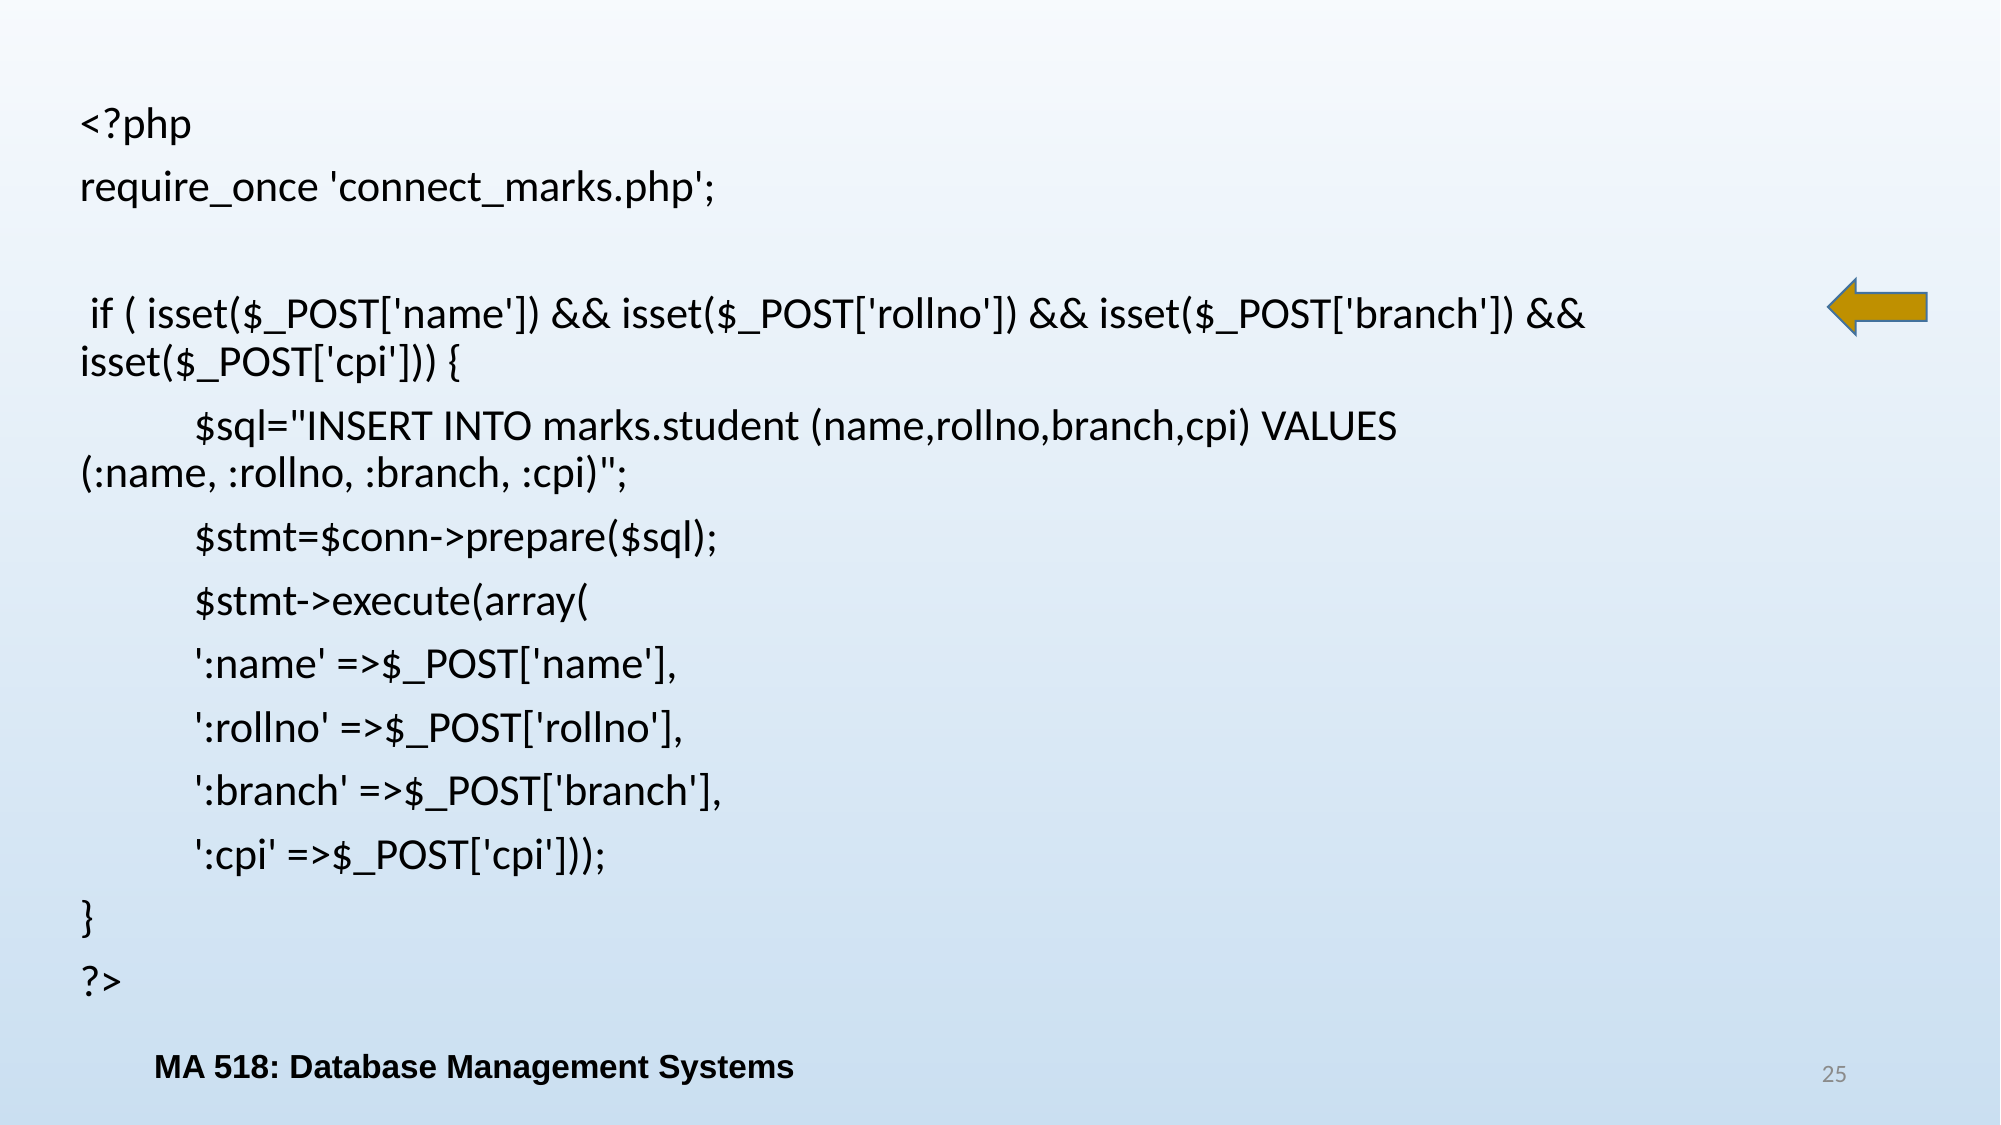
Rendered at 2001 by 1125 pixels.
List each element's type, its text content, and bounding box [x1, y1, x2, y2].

slide_number 25 [1412, 1042, 1863, 1103]
footer MA 518: Database Management Systems [137, 1035, 813, 1096]
list <?php require_once 'connect_marks.php'; if ( isset($_POST['name']) && isset($_POST['rollno']) && isset($_POST['branch']) && isset($_POST['cpi'])) { $sql="INSERT INTO marks.student (name,rollno,branch,cpi) VALUES (:name, :rollno, :branch, :cpi)"; $stmt=$conn->prepare($sql); $stmt->execute(array( ':name' =>$_POST['name'], ':rollno' =>$_POST['rollno'], ':branch' =>$_POST['branch'], ':cpi' =>$_POST['cpi'])); } ?> [64, 92, 1941, 1014]
text_box [1826, 276, 1928, 338]
